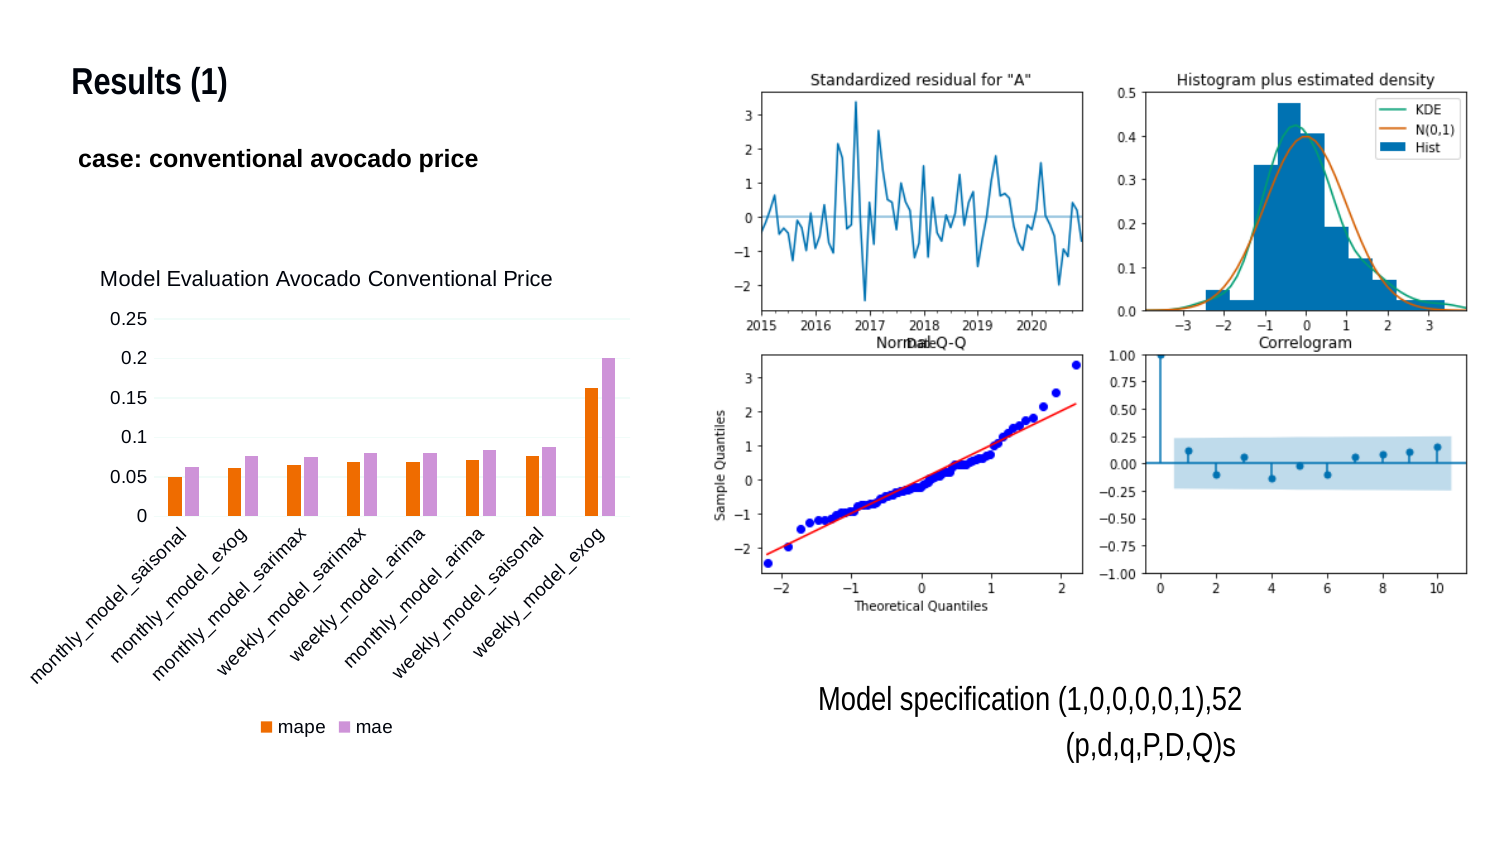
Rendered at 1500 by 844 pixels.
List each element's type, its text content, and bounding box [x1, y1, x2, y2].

picture [707, 63, 1475, 621]
text_box case: conventional avocado price [56, 123, 549, 188]
text_box Model specification (1,0,0,0,0,1),52 (p,d,q,P,D,Q)s [803, 663, 1289, 770]
text_box Results (1) [56, 42, 441, 110]
chart [11, 241, 643, 745]
